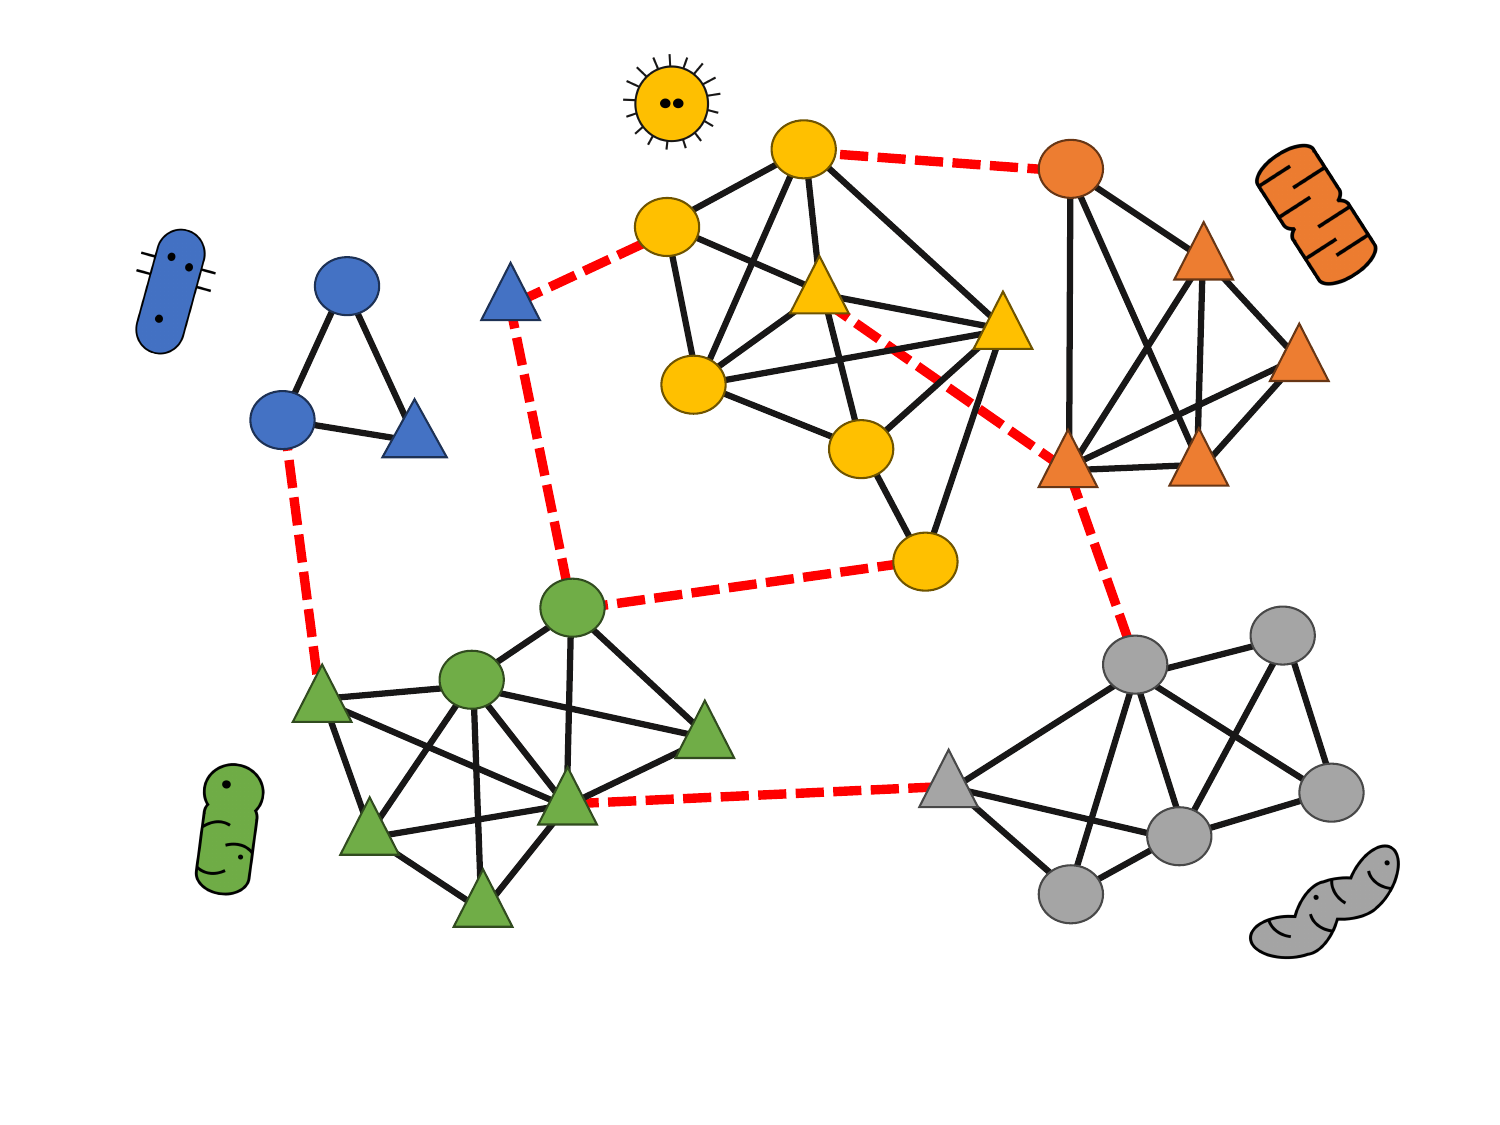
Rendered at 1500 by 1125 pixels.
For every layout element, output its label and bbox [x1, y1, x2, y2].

text_box [515, 229, 666, 303]
text_box [950, 785, 1072, 892]
text_box [822, 387, 863, 450]
text_box [660, 367, 692, 415]
text_box [365, 833, 481, 910]
text_box [806, 148, 1004, 328]
text_box [323, 807, 374, 841]
text_box [666, 164, 698, 225]
text_box [821, 329, 1006, 387]
text_box [1249, 605, 1316, 638]
text_box [1204, 257, 1300, 361]
text_box [1004, 291, 1009, 301]
text_box [321, 662, 335, 686]
text_box [698, 147, 804, 386]
text_box [1036, 472, 1069, 489]
text_box [464, 685, 706, 738]
text_box [1299, 322, 1331, 383]
text_box [1004, 151, 1073, 172]
text_box [452, 867, 515, 928]
text_box [249, 390, 284, 451]
text_box [692, 380, 859, 448]
text_box [1044, 138, 1105, 169]
text_box [708, 786, 944, 804]
text_box [1135, 679, 1140, 788]
text_box [282, 284, 345, 421]
text_box [438, 649, 505, 682]
text_box [804, 292, 821, 380]
text_box [667, 225, 698, 292]
text_box [509, 300, 573, 609]
text_box [934, 565, 959, 591]
text_box [291, 699, 323, 723]
text_box [485, 807, 569, 908]
text_box [565, 737, 708, 807]
text_box [1037, 172, 1068, 199]
text_box [770, 119, 837, 151]
text_box [1201, 171, 1207, 261]
text_box [917, 747, 950, 809]
text_box [1139, 634, 1151, 668]
text_box [479, 260, 515, 322]
text_box [1003, 301, 1070, 472]
text_box [865, 387, 923, 450]
text_box [1207, 226, 1223, 257]
text_box [1140, 676, 1180, 799]
text_box [338, 841, 365, 856]
text_box [1037, 892, 1105, 925]
text_box [1335, 762, 1365, 818]
text_box [377, 807, 473, 837]
text_box [371, 682, 472, 686]
text_box [374, 807, 472, 830]
text_box [1069, 472, 1139, 668]
picture [190, 760, 268, 899]
text_box [862, 449, 926, 568]
text_box [1180, 641, 1285, 835]
picture [117, 220, 225, 363]
text_box [579, 559, 934, 609]
text_box [1068, 169, 1201, 467]
text_box [1140, 638, 1285, 675]
text_box [1071, 359, 1296, 468]
text_box [839, 472, 862, 480]
text_box [572, 610, 707, 736]
text_box [949, 668, 1068, 791]
text_box [1284, 634, 1335, 790]
text_box [633, 196, 666, 229]
text_box [470, 609, 575, 680]
text_box [283, 420, 416, 442]
text_box [1203, 361, 1299, 470]
text_box [1180, 839, 1213, 867]
text_box [824, 450, 862, 472]
text_box [666, 225, 698, 386]
text_box [573, 577, 606, 610]
text_box [380, 401, 449, 459]
text_box [1170, 799, 1180, 835]
picture [1248, 135, 1384, 294]
text_box [1074, 835, 1180, 893]
text_box [469, 681, 566, 685]
text_box [923, 387, 1003, 565]
text_box [1068, 668, 1138, 788]
text_box [569, 807, 599, 826]
text_box [322, 701, 565, 807]
text_box [313, 256, 380, 284]
text_box [473, 807, 482, 907]
text_box [342, 279, 417, 442]
picture [623, 54, 737, 164]
text_box [1068, 839, 1138, 895]
text_box [1285, 790, 1335, 820]
text_box [1175, 835, 1280, 839]
picture [1244, 809, 1412, 994]
text_box [321, 686, 464, 699]
text_box [284, 442, 321, 705]
text_box [1285, 676, 1334, 799]
text_box [1167, 470, 1230, 487]
text_box [955, 788, 1170, 839]
text_box [706, 702, 736, 760]
